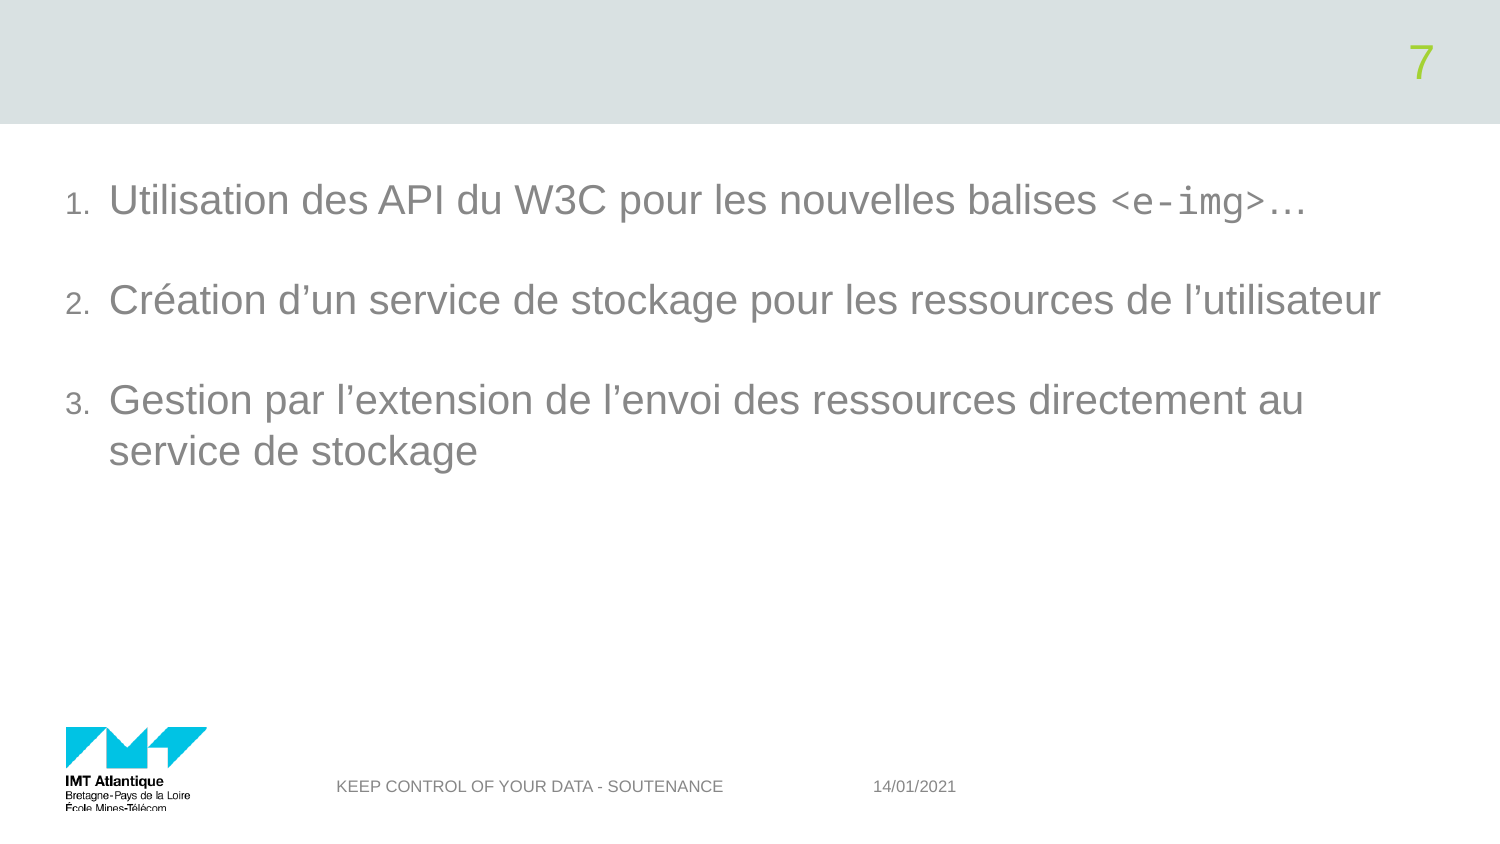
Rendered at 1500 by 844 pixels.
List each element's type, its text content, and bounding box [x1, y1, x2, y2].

slide_number 7 [1251, 35, 1437, 85]
footer Keep Control of your Data - SOUTENANCE [336, 748, 809, 797]
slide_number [873, 748, 1198, 797]
list Utilisation des API du W3C pour les nouvelles balises <e-img>… Création d’un service de stockage pour les ressources de l’utilisateur Gestion par l’extension de l’envoi des ressources directement au service de stockage [64, 173, 1437, 715]
